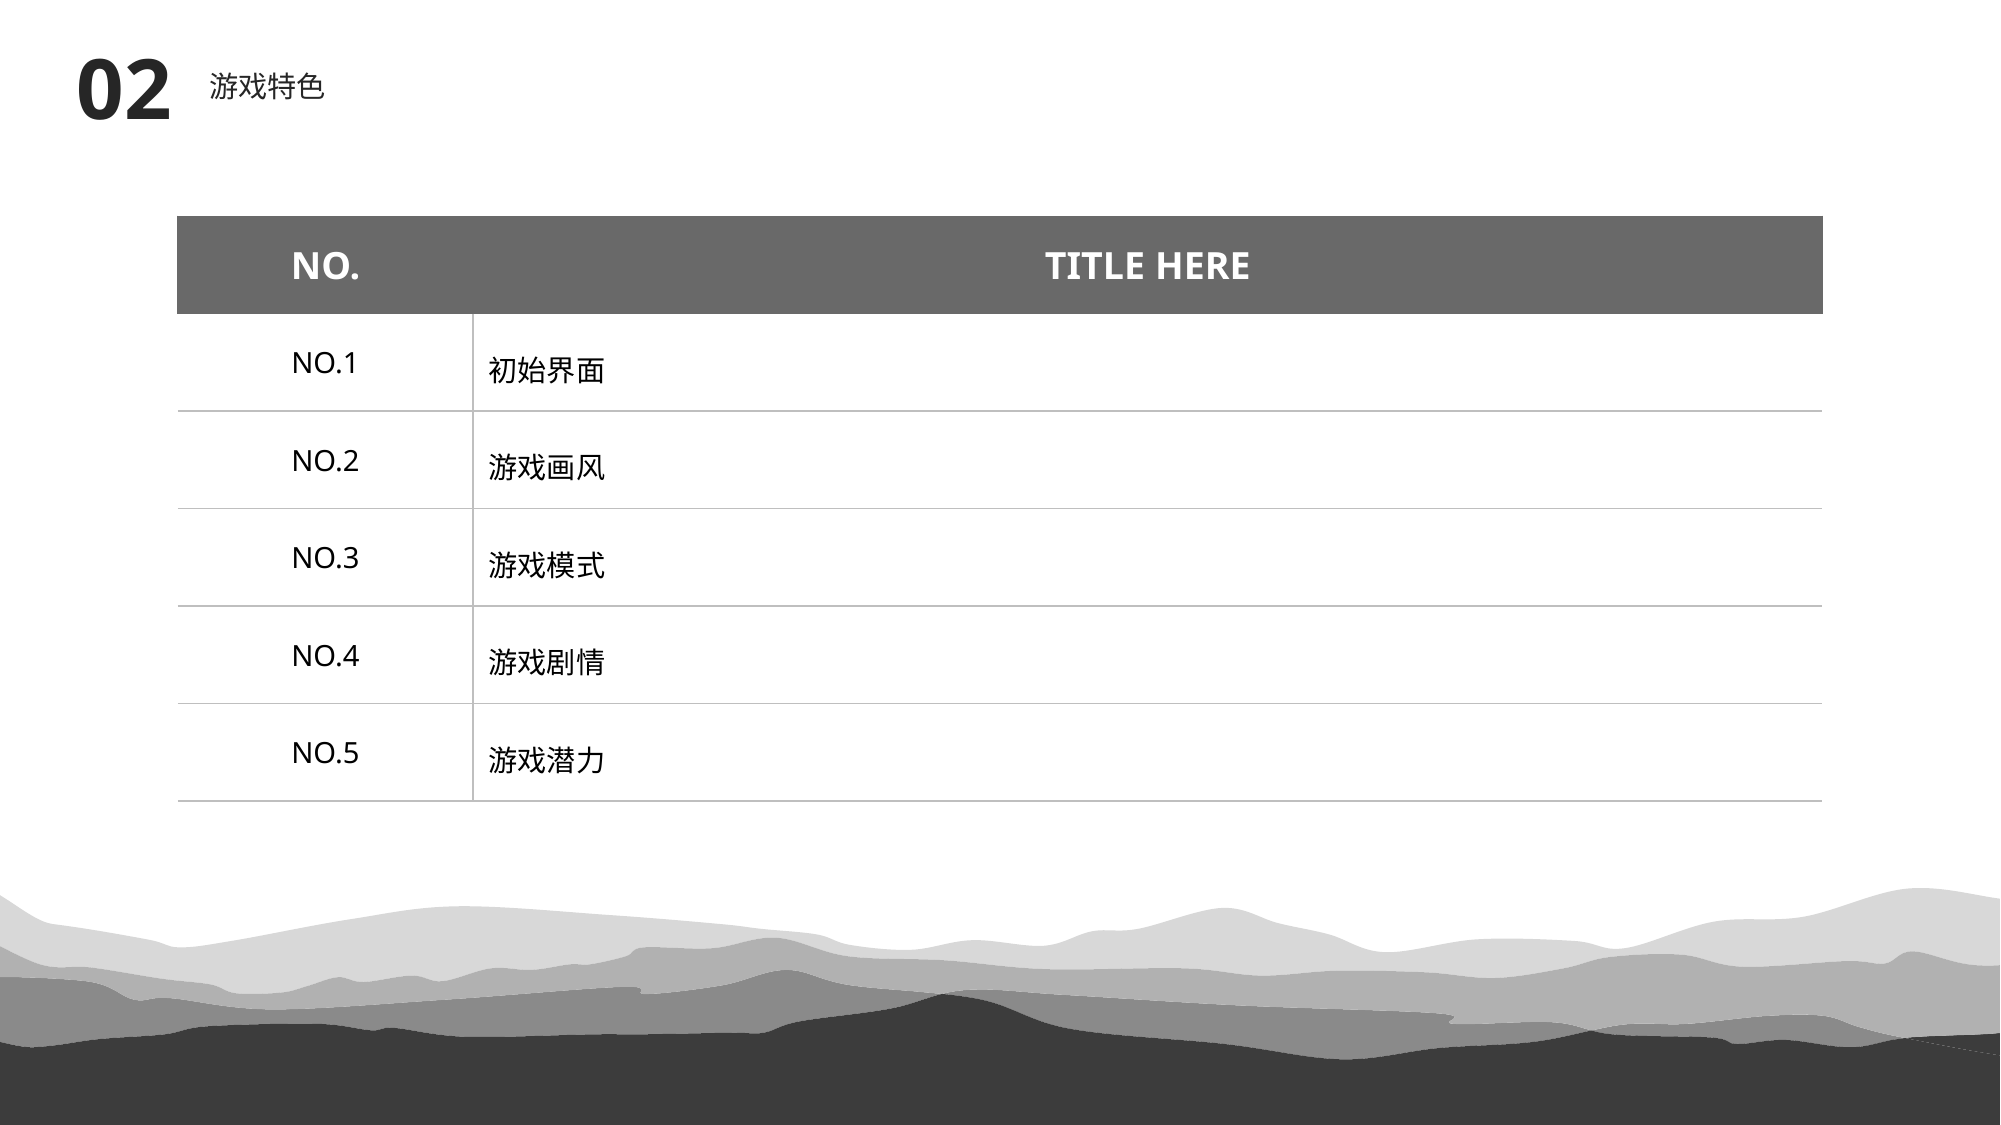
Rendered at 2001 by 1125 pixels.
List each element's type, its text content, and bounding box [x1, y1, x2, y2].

table_cell 游戏画风 [474, 412, 1822, 508]
table_cell 初始界面 [474, 314, 1822, 410]
table_header TITLE HERE [473, 217, 1822, 314]
table_cell NO.2 [178, 412, 472, 508]
table_cell NO.3 [178, 509, 472, 605]
table_cell NO.4 [178, 607, 472, 703]
list 游戏特色 [194, 60, 501, 116]
table_cell NO.5 [178, 704, 472, 800]
table_cell 游戏剧情 [474, 607, 1822, 703]
list 02 [61, 39, 195, 137]
table_cell NO.1 [178, 314, 472, 410]
table_cell 游戏模式 [474, 509, 1822, 605]
table_cell 游戏潜力 [474, 704, 1822, 800]
table_header NO. [178, 217, 473, 314]
